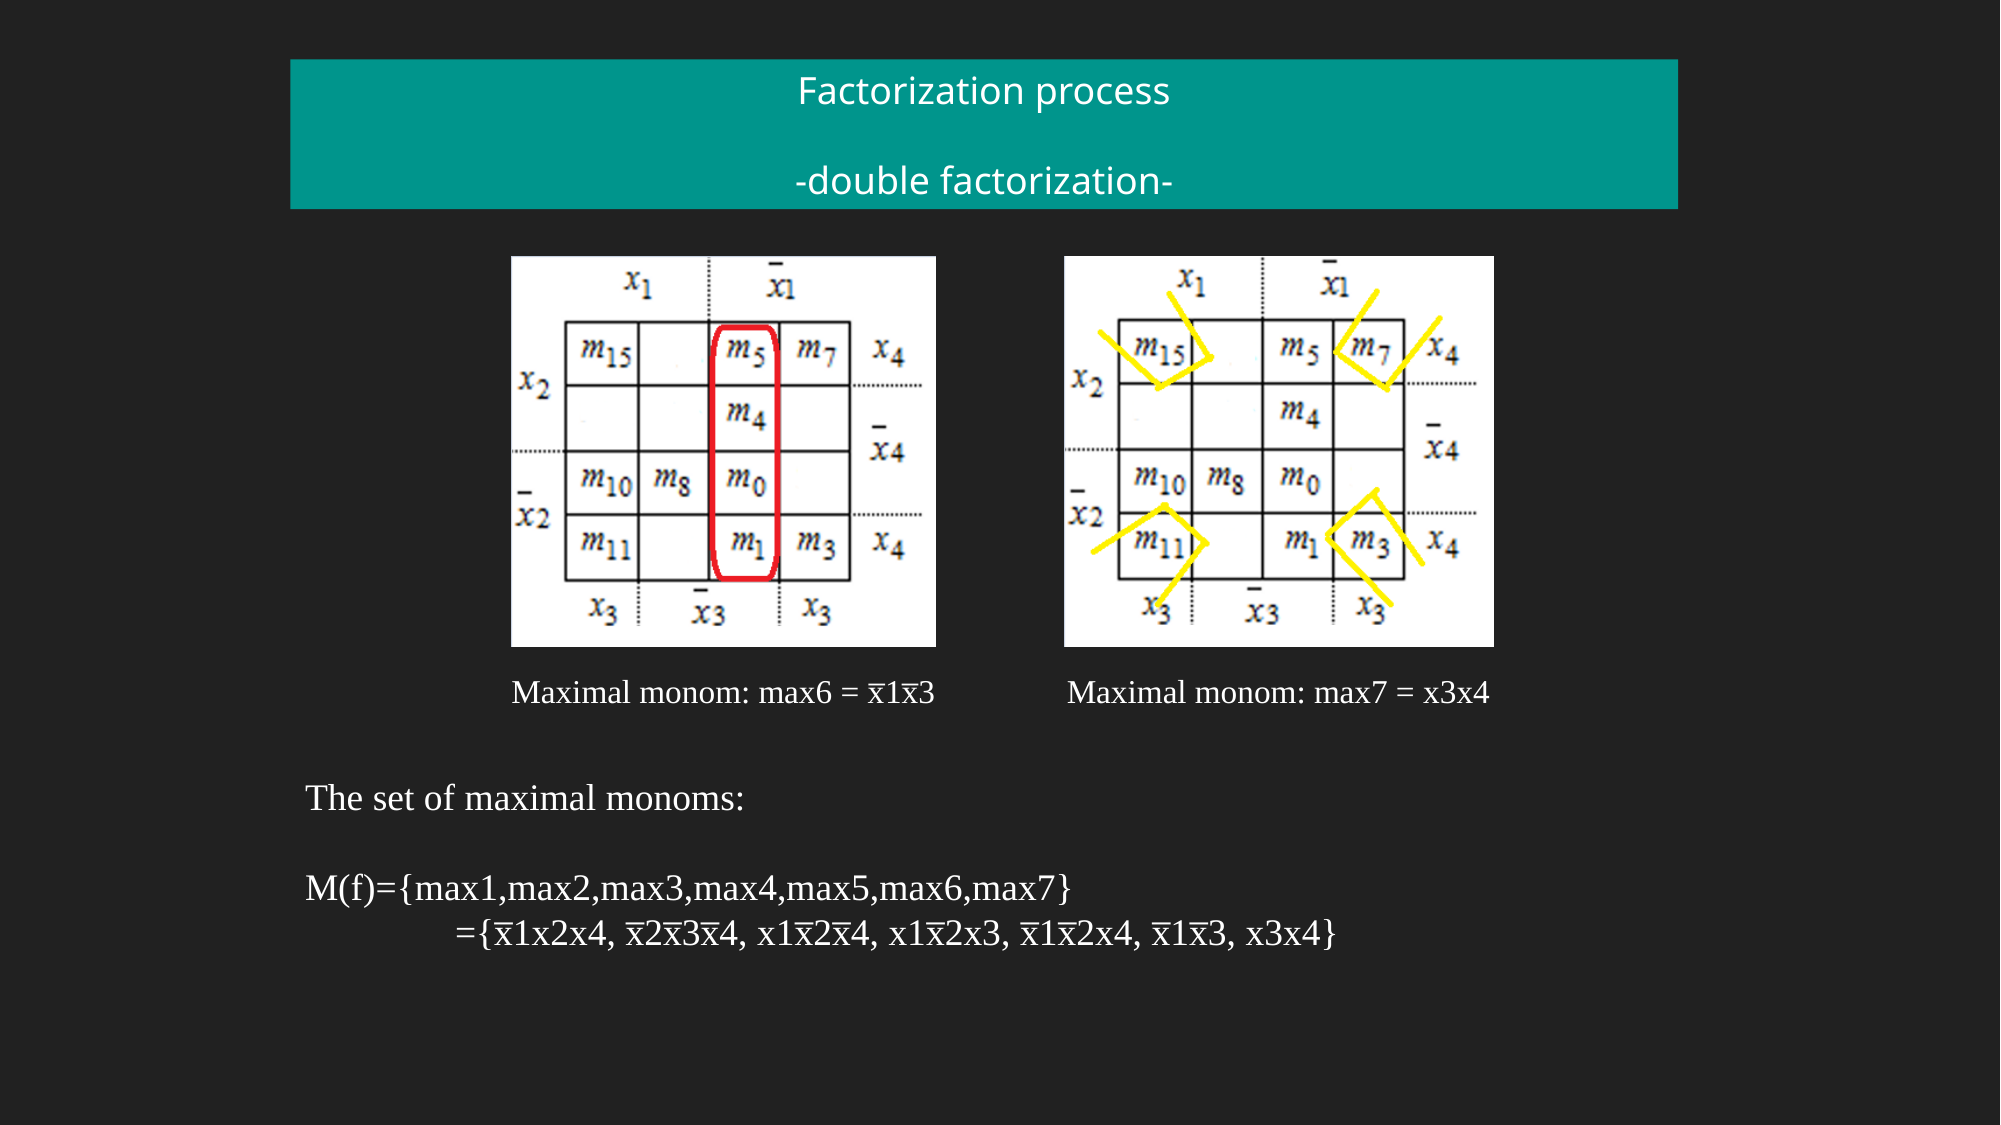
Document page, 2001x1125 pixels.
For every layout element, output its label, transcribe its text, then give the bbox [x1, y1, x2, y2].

picture [510, 256, 936, 647]
text_box The set of maximal monoms: M(f)={max1,max2,max3,max4,max5,max6,max7} ={x̅1x2x4, x̅2x̅3x̅4, x1x̅2x̅4, x1x̅2x3, x̅1x̅2x4, x̅1x̅3, x3x4} [290, 765, 1665, 1096]
text_box Factorization process -double factorization- [290, 59, 1679, 210]
text_box Maximal monom: max7 = x3x4 [1011, 663, 1546, 718]
picture [1063, 256, 1494, 647]
text_box Maximal monom: max6 = x̅1x̅3 [480, 663, 967, 718]
